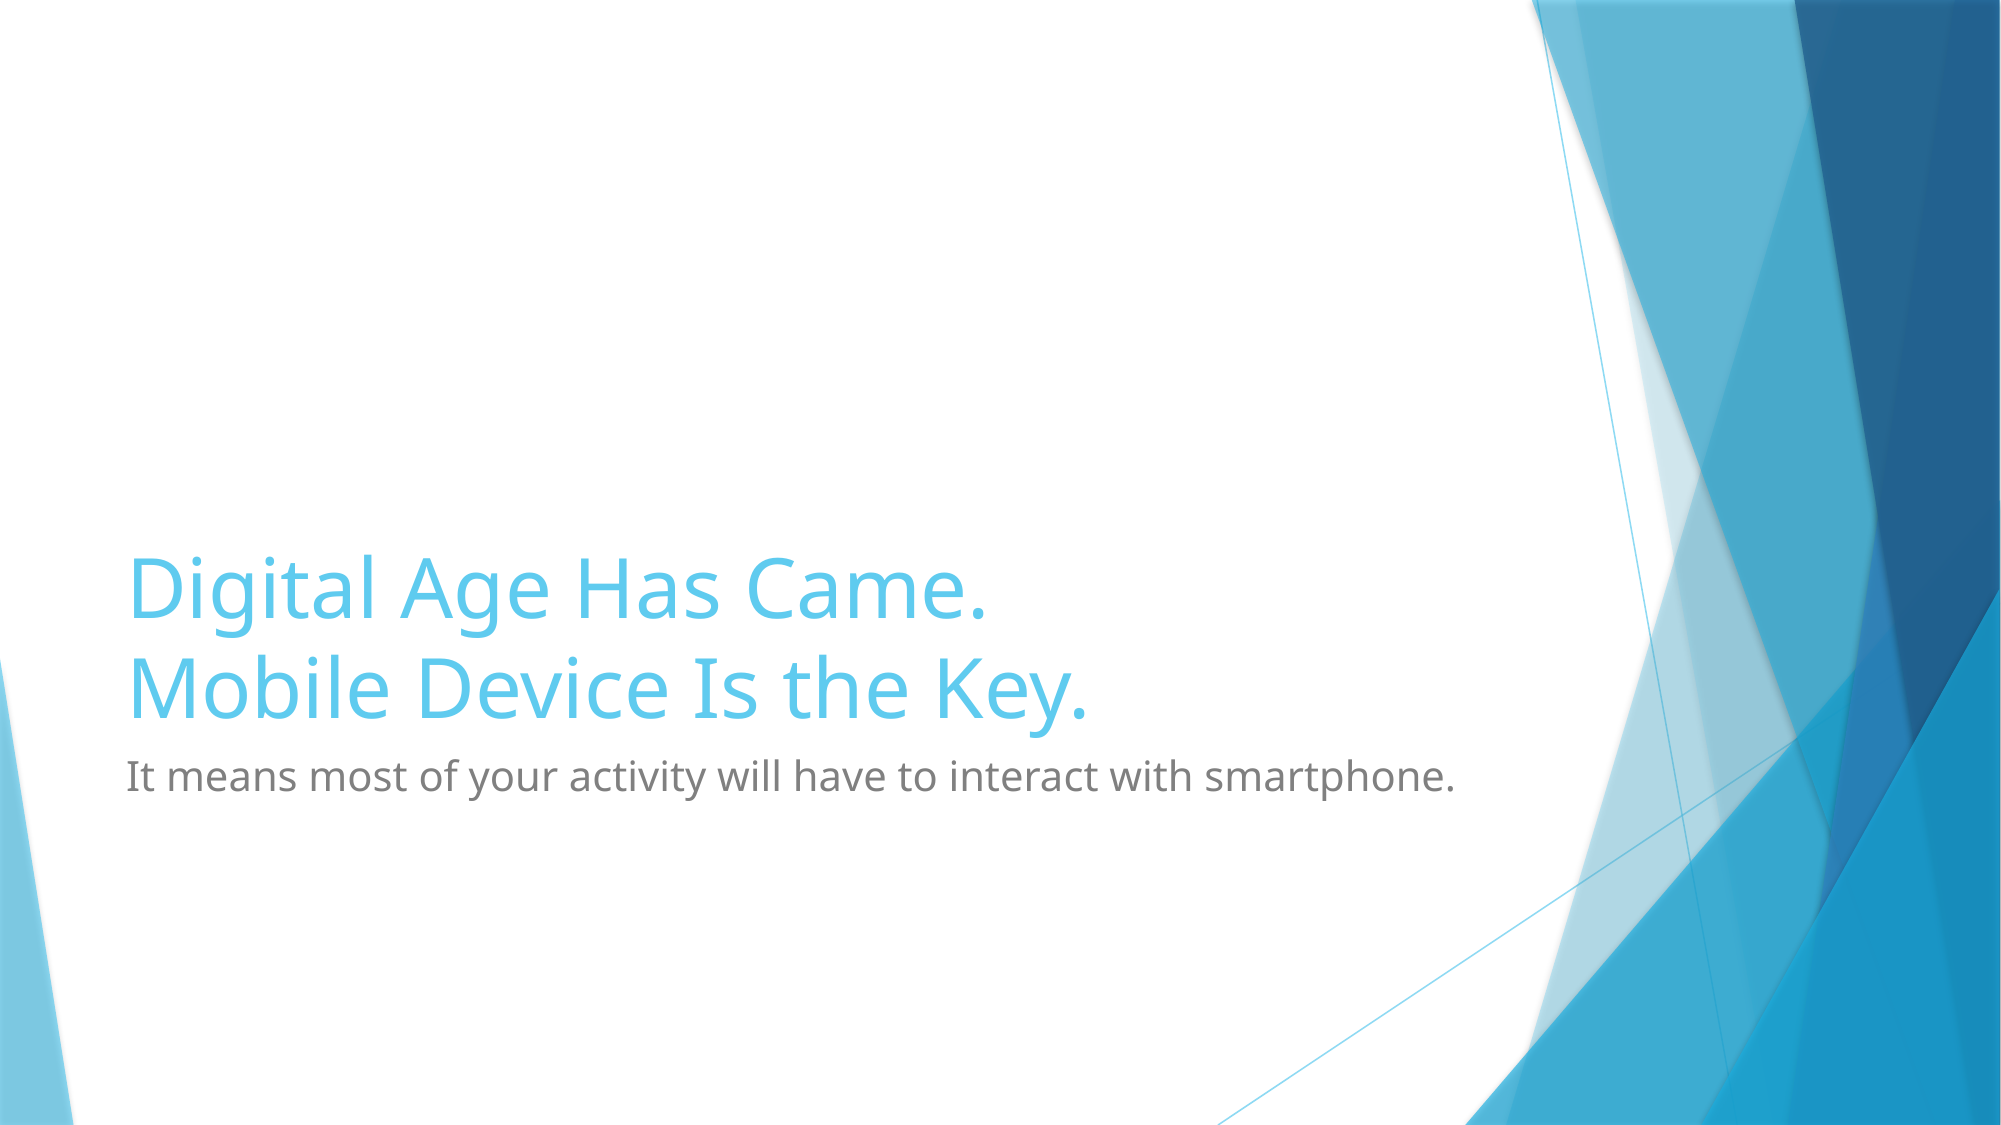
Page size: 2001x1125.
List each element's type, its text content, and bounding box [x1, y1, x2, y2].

title Digital Age Has Came. Mobile Device Is the Key. [111, 443, 1522, 742]
list It means most of your activity will have to interact with smartphone. [111, 742, 1522, 884]
